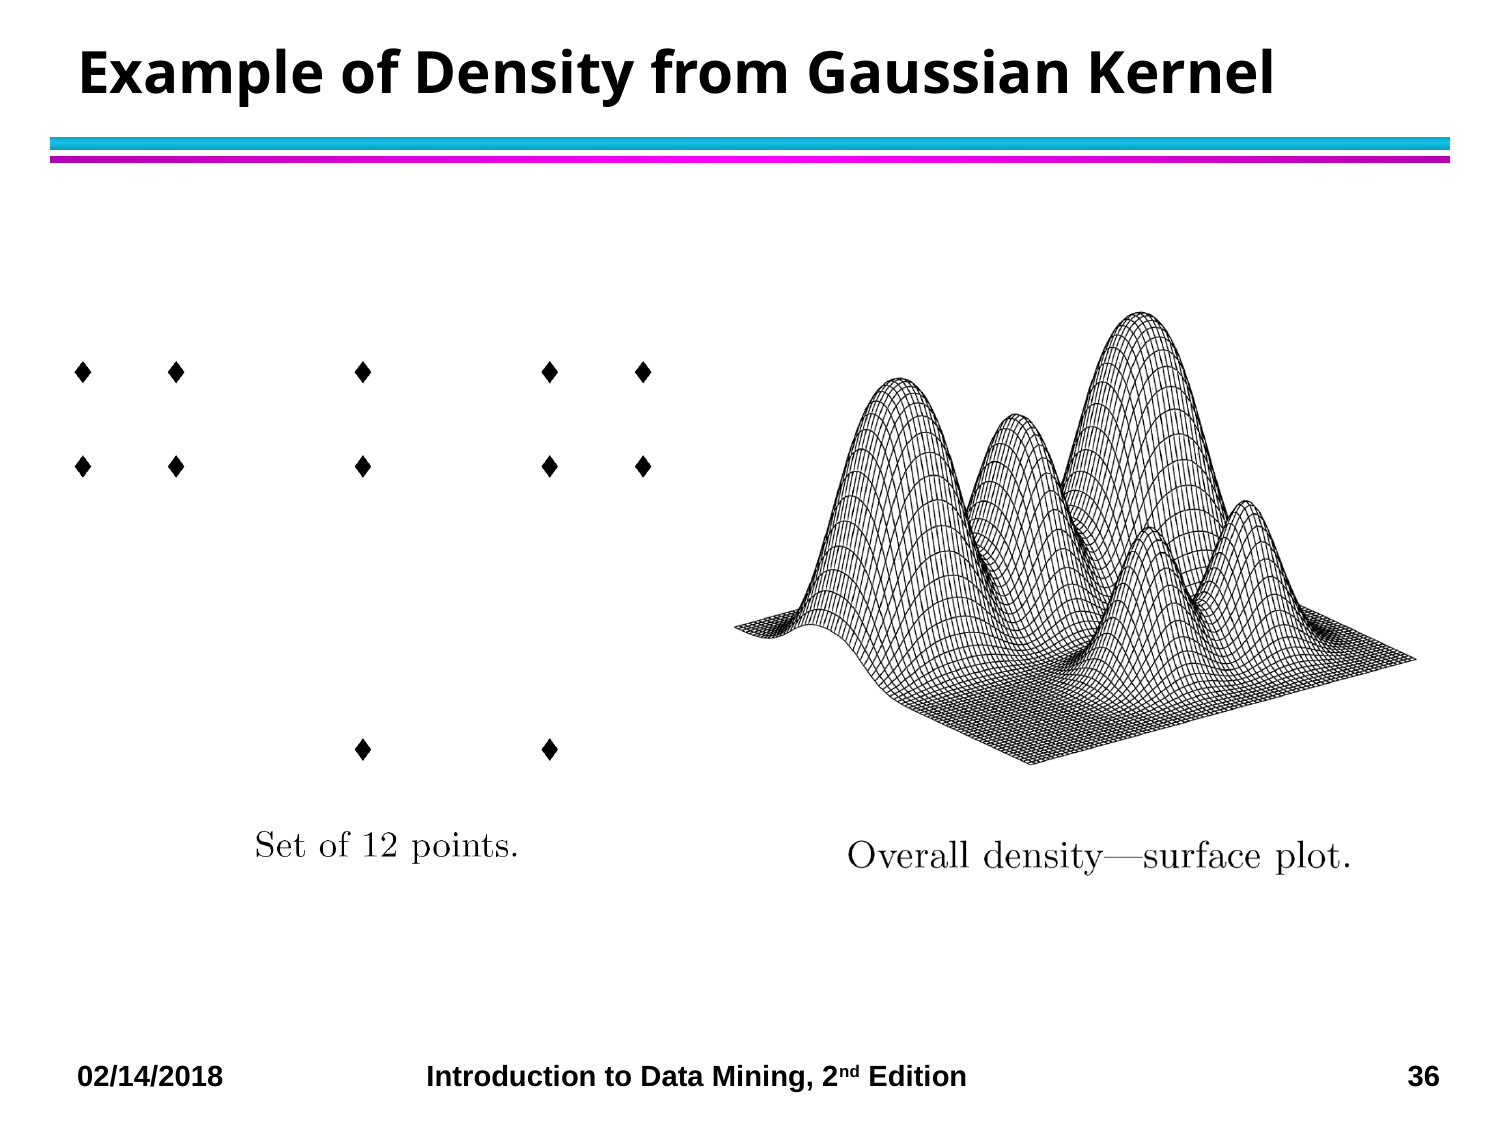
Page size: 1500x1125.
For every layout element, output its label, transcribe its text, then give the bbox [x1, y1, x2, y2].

text_box Example of Density from Gaussian Kernel [62, 24, 1421, 113]
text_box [712, 292, 1442, 908]
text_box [0, 344, 707, 893]
